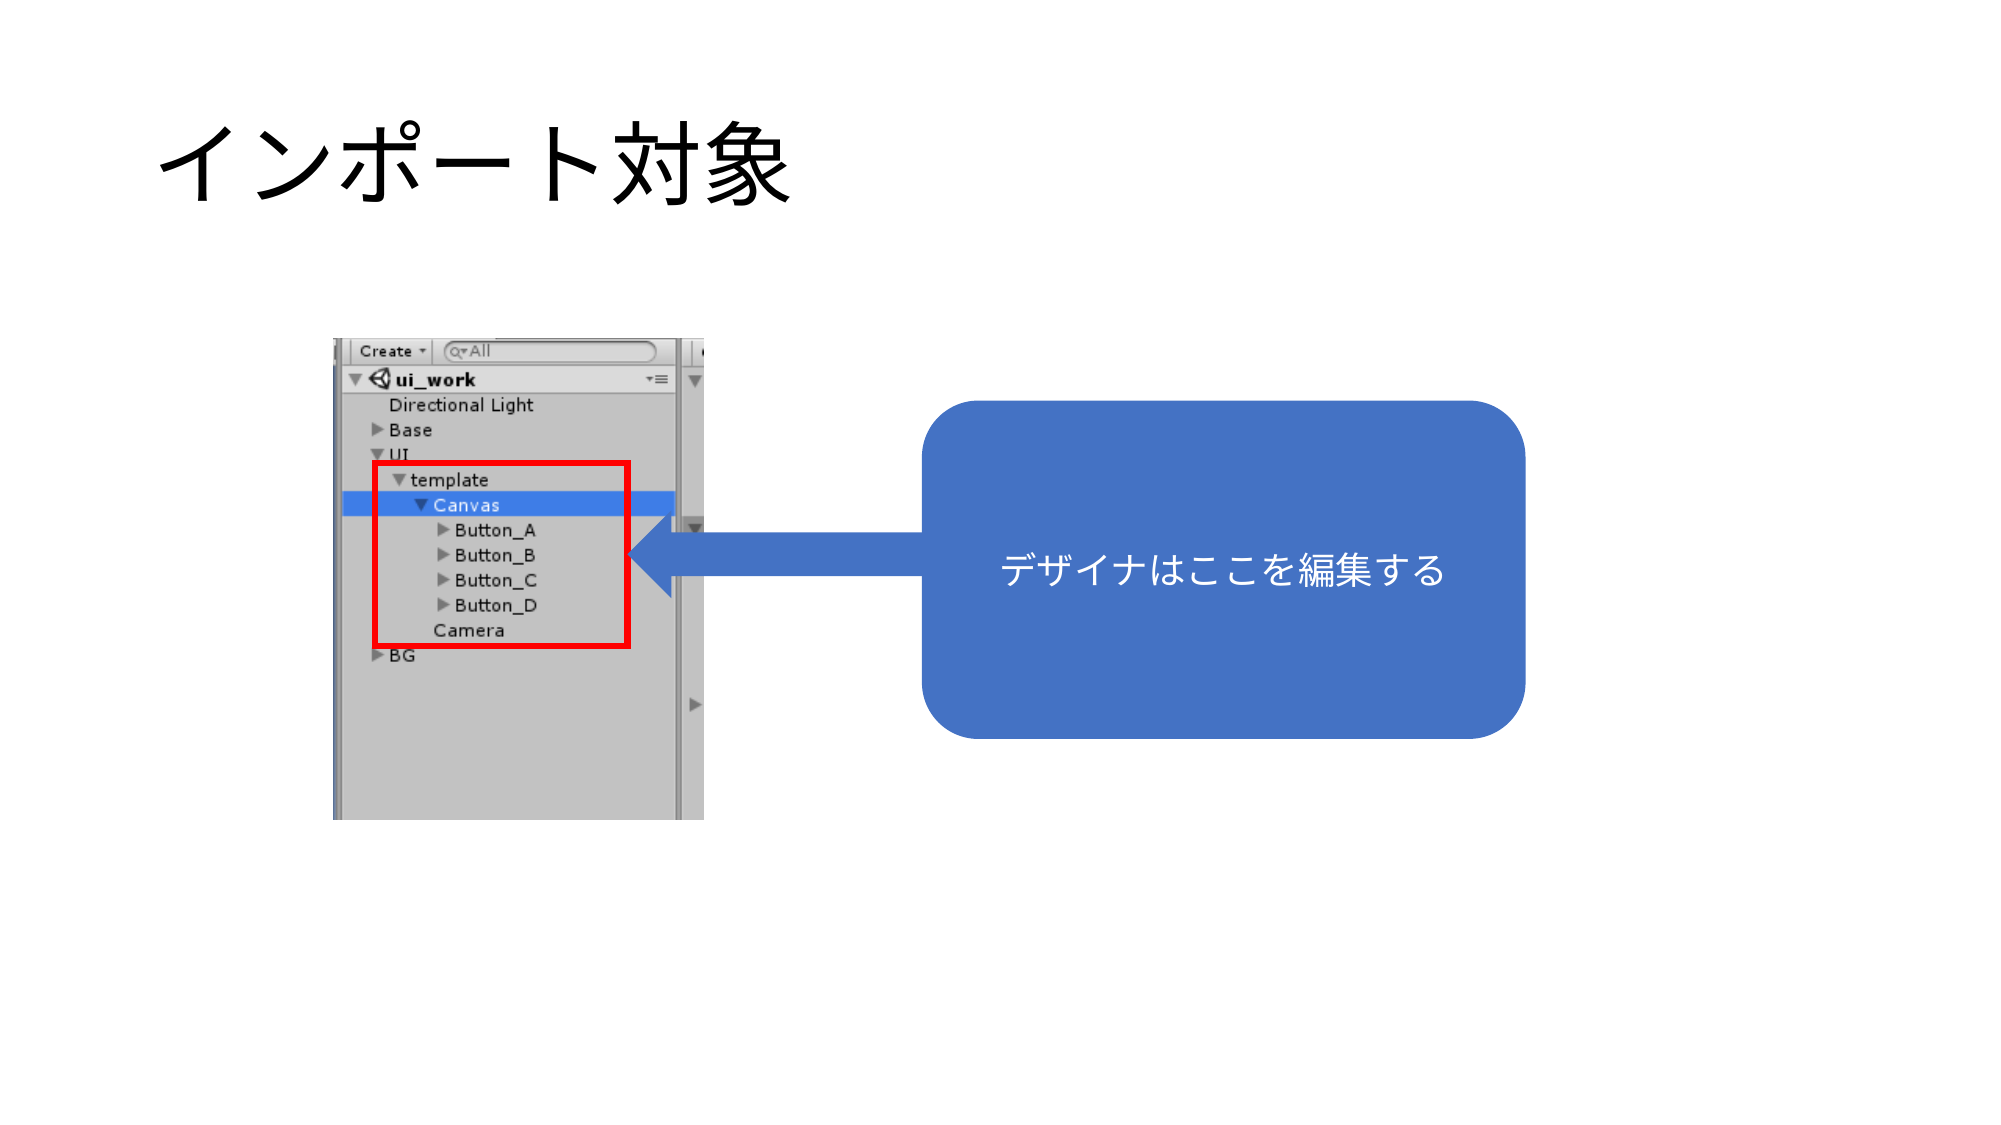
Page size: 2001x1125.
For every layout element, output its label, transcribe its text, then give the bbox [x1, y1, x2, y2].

text_box デザイナはここを編集する [920, 399, 1527, 740]
title インポート対象 [137, 59, 1863, 278]
picture [333, 338, 705, 820]
text_box [705, 531, 920, 578]
